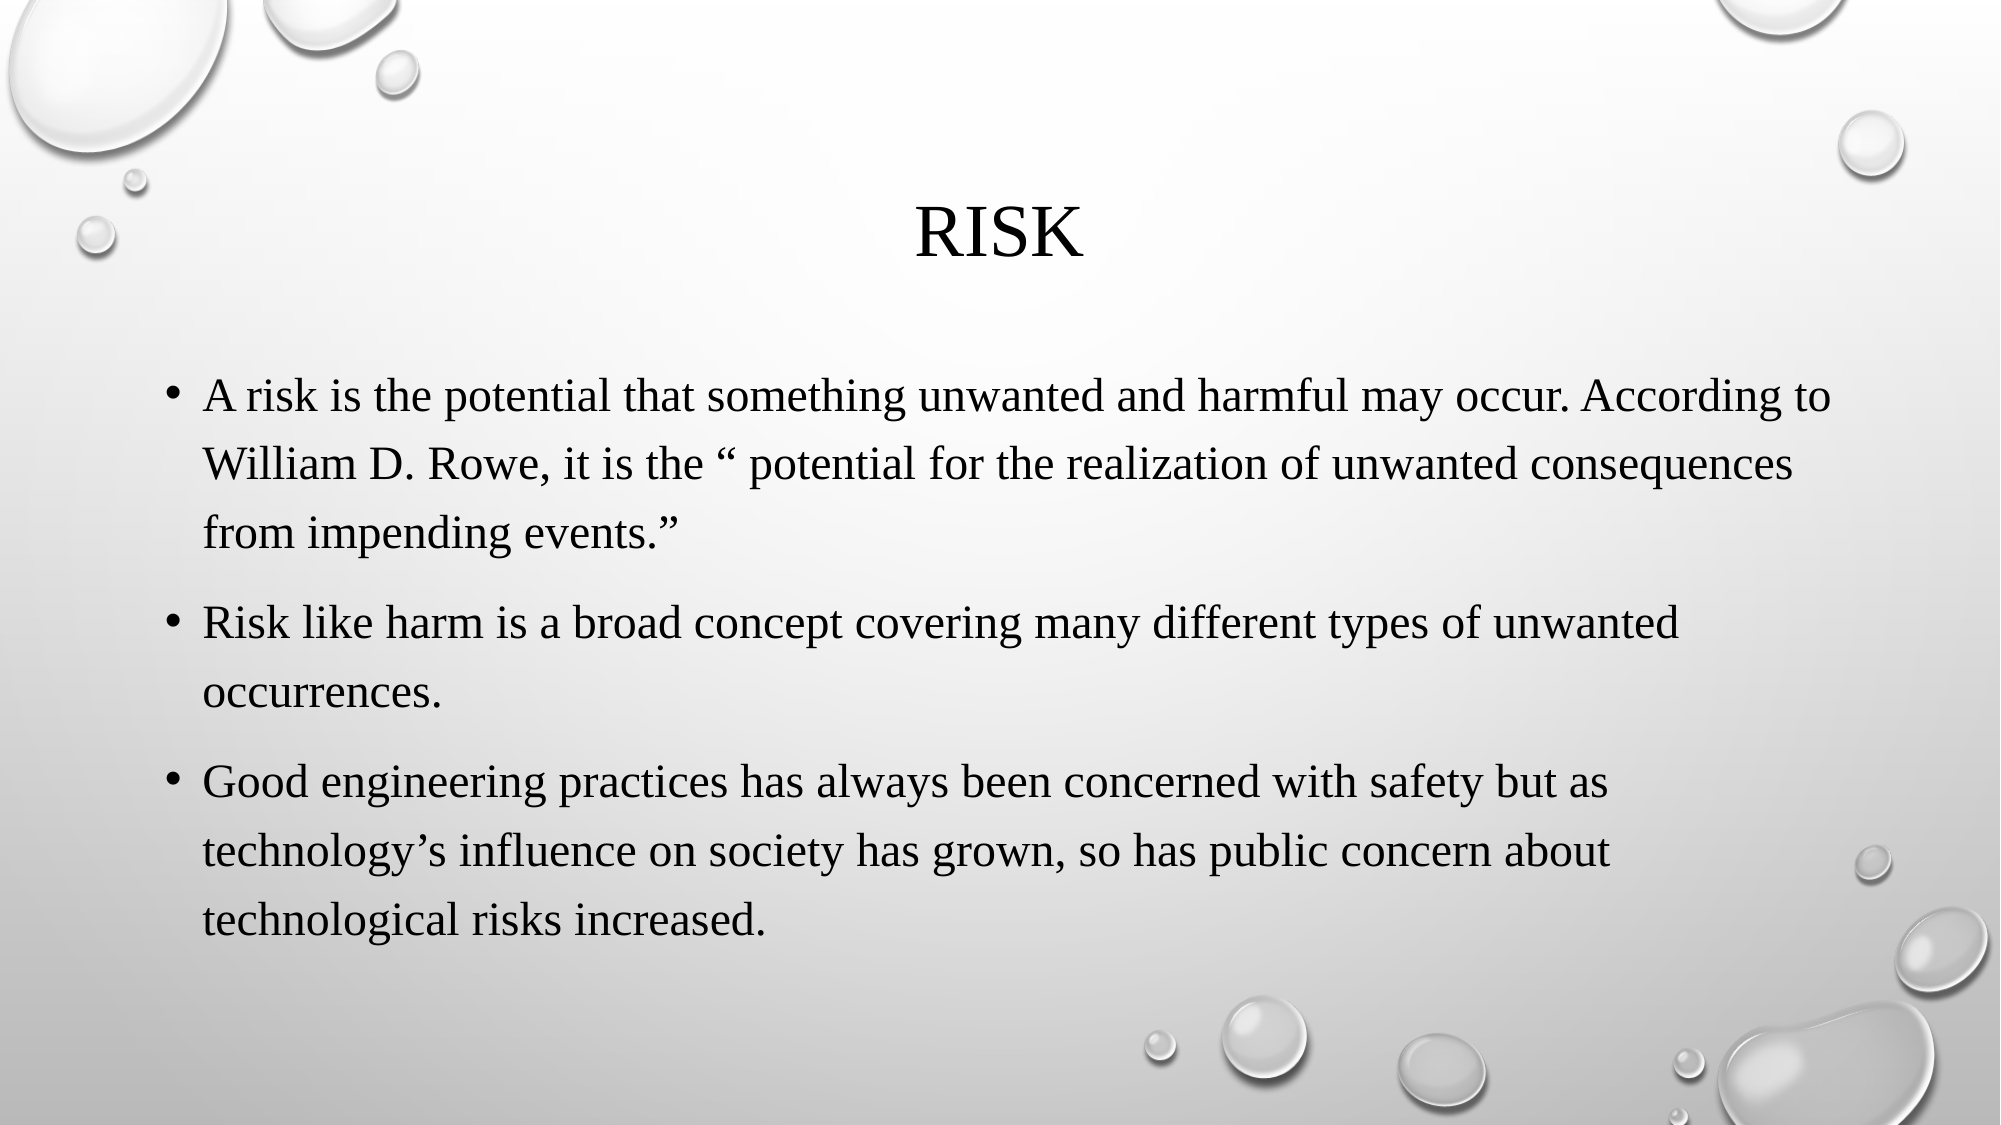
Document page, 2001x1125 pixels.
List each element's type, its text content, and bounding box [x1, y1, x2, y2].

title RISK [149, 101, 1851, 364]
picture [0, 0, 2000, 1125]
list A risk is the potential that something unwanted and harmful may occur. According to William D. Rowe, it is the “ potential for the realization of unwanted consequences from impending events.” Risk like harm is a broad concept covering many different types of unwanted occurrences. Good engineering practices has always been concerned with safety but as technology’s influence on society has grown, so has public concern about technological risks increased. [149, 344, 1850, 945]
